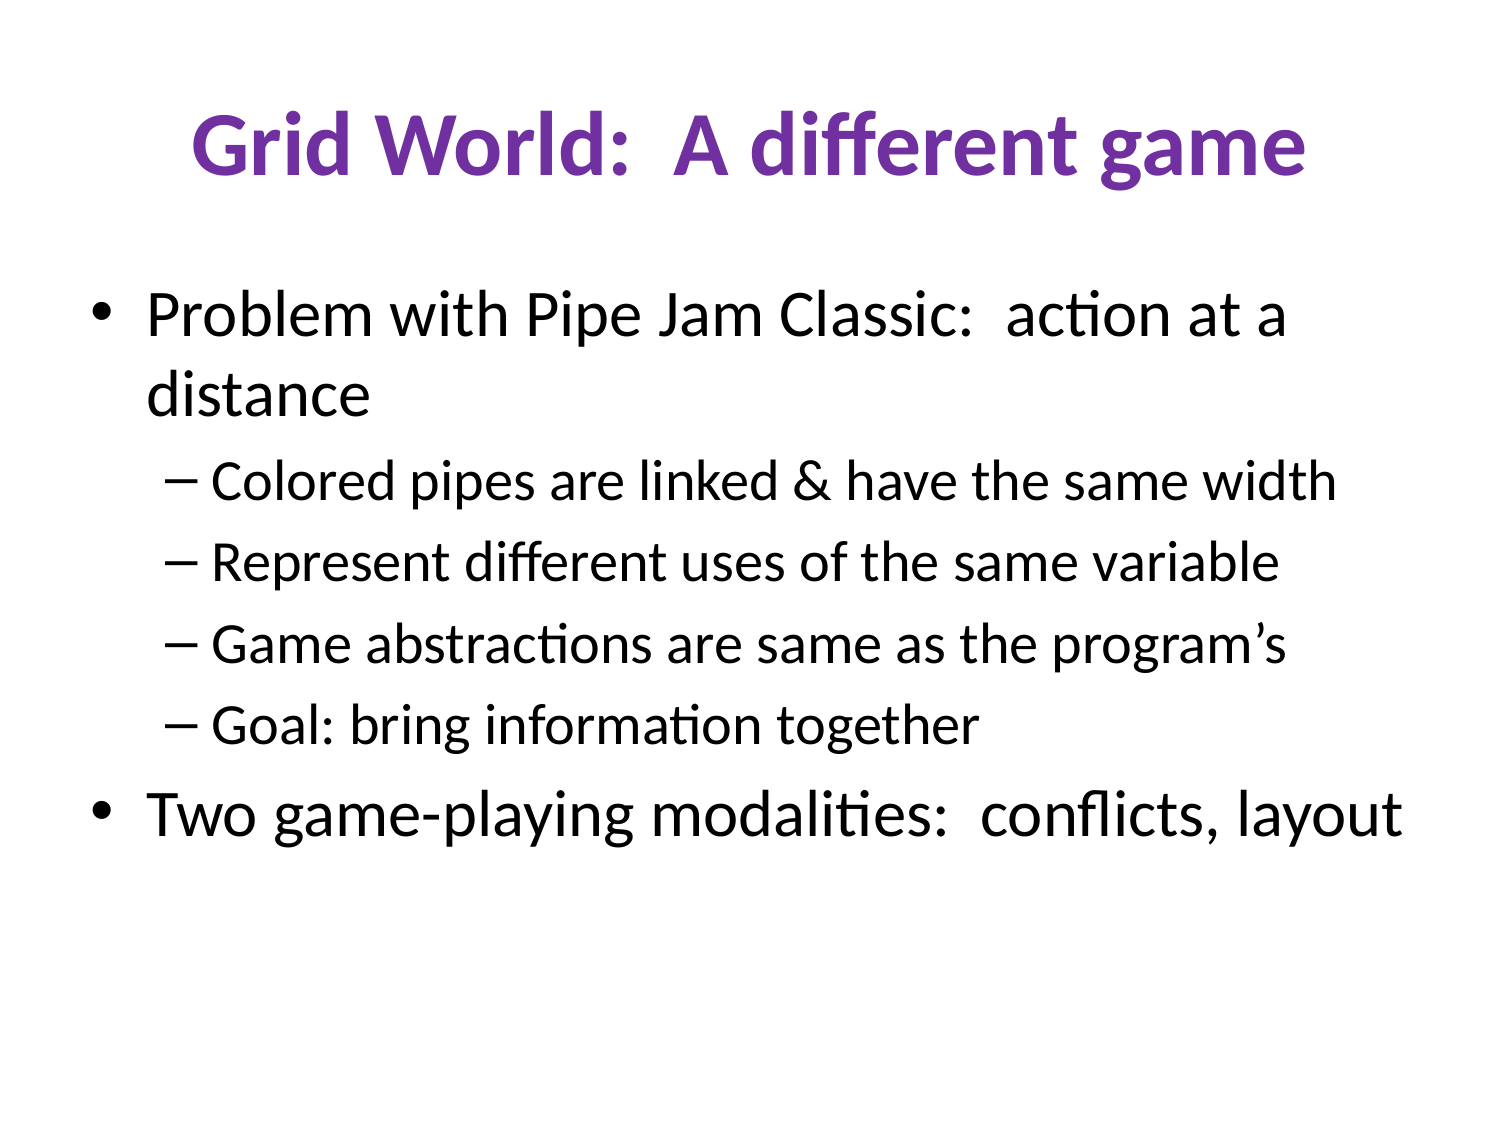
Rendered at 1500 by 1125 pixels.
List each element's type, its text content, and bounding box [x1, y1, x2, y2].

list Problem with Pipe Jam Classic: action at a distance Colored pipes are linked & have the same width Represent different uses of the same variable Game abstractions are same as the program’s Goal: bring information together Two game-playing modalities: conflicts, layout [75, 262, 1425, 1005]
title Grid World: A different game [75, 45, 1425, 233]
